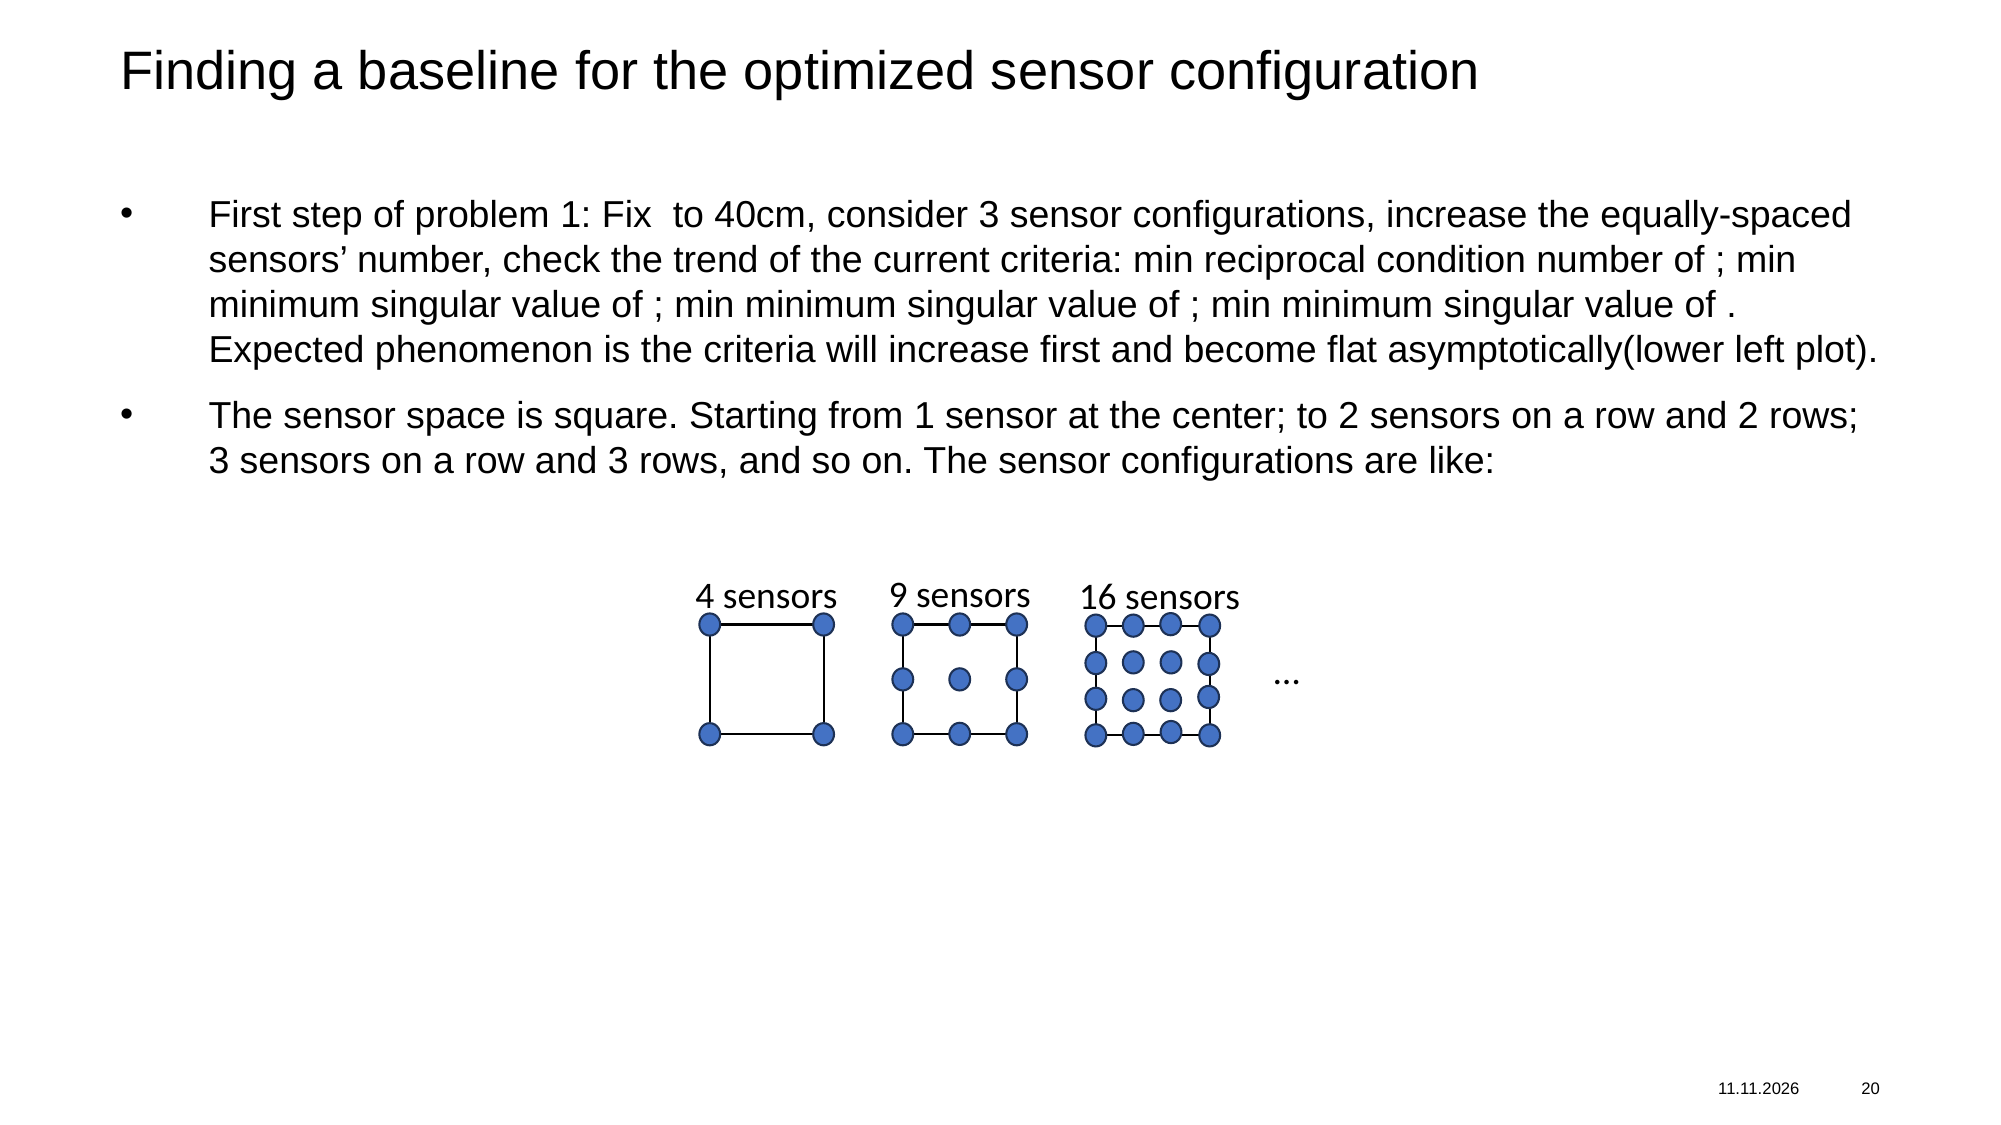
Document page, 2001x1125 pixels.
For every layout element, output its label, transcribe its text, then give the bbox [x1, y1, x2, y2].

text_box Finding a baseline for the optimized sensor configuration [120, 42, 1880, 191]
text_box [948, 667, 972, 692]
text_box [1084, 723, 1108, 748]
text_box [1005, 722, 1029, 747]
text_box [1159, 612, 1183, 637]
text_box 4 sensors [680, 563, 853, 624]
text_box [698, 722, 722, 747]
text_box [709, 624, 825, 735]
text_box [902, 623, 1018, 735]
text_box [1121, 721, 1145, 747]
text_box [1121, 650, 1145, 675]
text_box [1159, 688, 1183, 713]
text_box [1121, 688, 1145, 713]
text_box [812, 624, 836, 637]
text_box 25.06.2024 [1718, 1069, 1819, 1106]
text_box [891, 623, 915, 637]
text_box 20 [1826, 1069, 1880, 1106]
text_box [1197, 651, 1221, 677]
text_box [948, 721, 972, 747]
text_box [1005, 667, 1029, 692]
text_box [891, 722, 915, 747]
text_box [1198, 723, 1222, 748]
text_box [812, 722, 836, 747]
text_box [1084, 625, 1108, 638]
text_box [1095, 625, 1211, 736]
text_box [1084, 650, 1108, 676]
text_box [891, 667, 915, 692]
text_box 16 sensors [1063, 564, 1256, 625]
text_box [1084, 686, 1108, 711]
text_box 9 sensors [873, 562, 1046, 623]
text_box … [1259, 639, 1315, 700]
text_box [698, 624, 722, 637]
text_box [1197, 684, 1221, 710]
text_box [1005, 623, 1029, 637]
text_box [1159, 719, 1183, 745]
text_box [1198, 625, 1222, 638]
text_box [948, 623, 972, 637]
text_box [1159, 650, 1183, 675]
text_box [1121, 625, 1145, 638]
